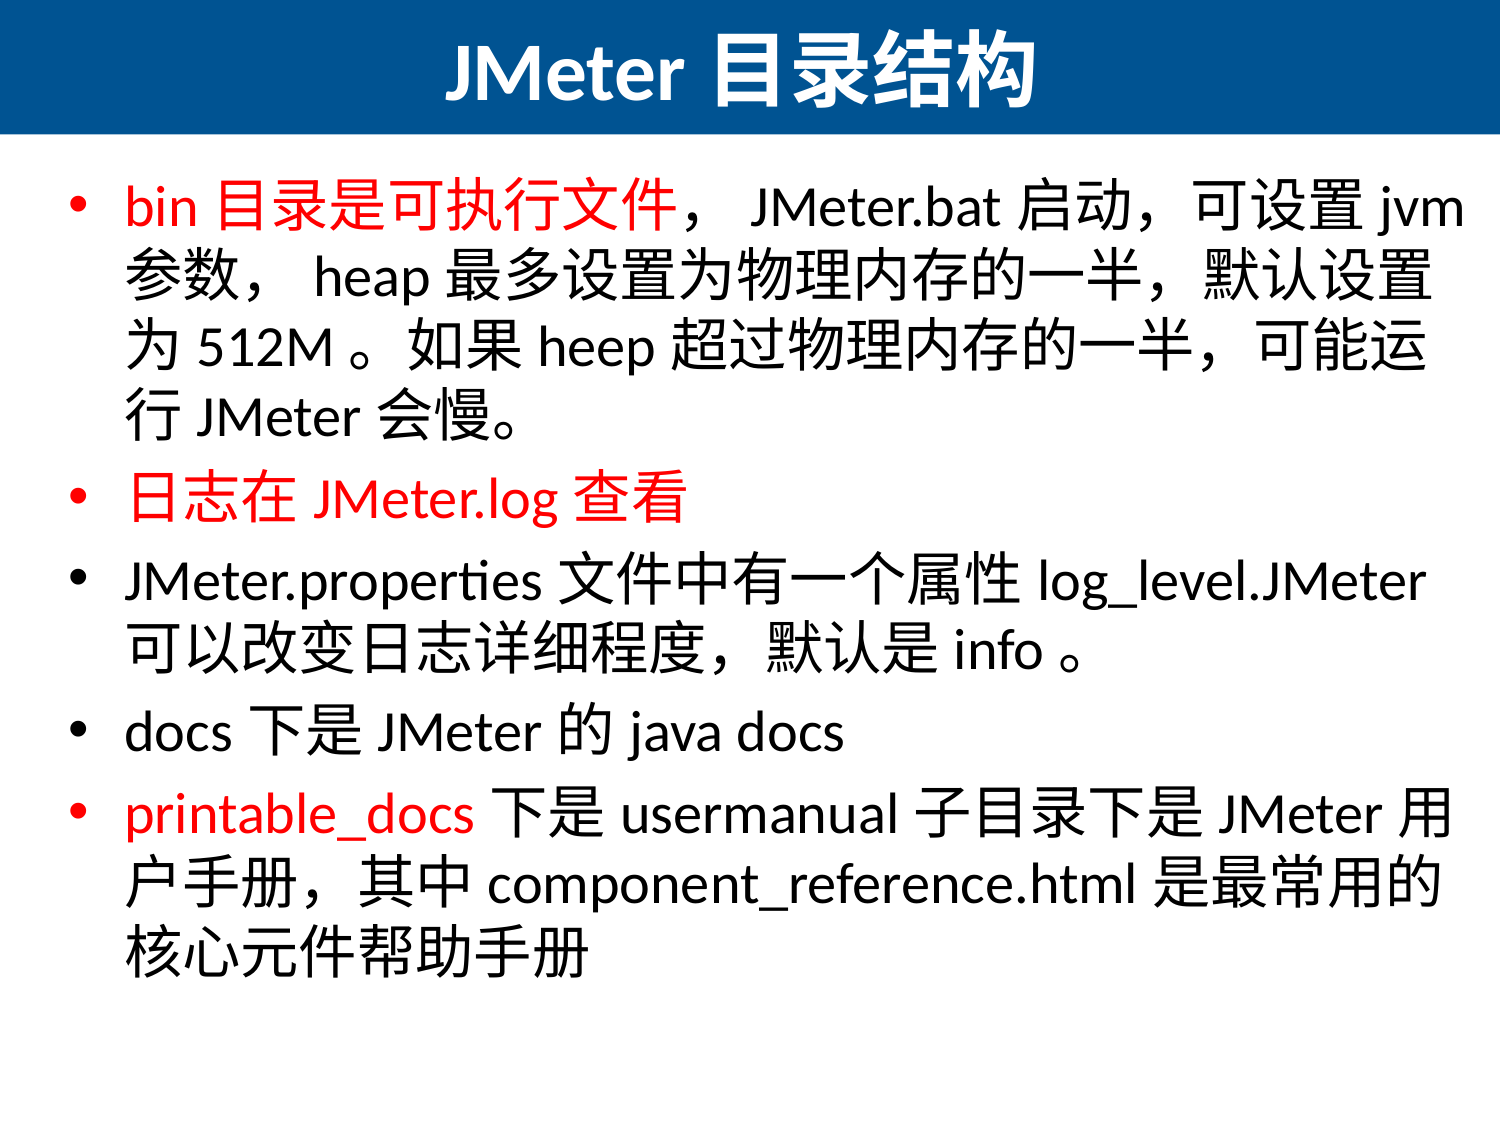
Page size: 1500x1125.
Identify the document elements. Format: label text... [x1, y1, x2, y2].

list bin目录是可执行文件，JMeter.bat启动，可设置jvm参数，heap最多设置为物理内存的一半，默认设置为512M。如果heep超过物理内存的一半，可能运行JMeter会慢。 日志在JMeter.log查看 JMeter.properties文件中有一个属性log_level.JMeter可以改变日志详细程度，默认是info。 docs下是JMeter的java docs printable_docs下是usermanual子目录下是JMeter用户手册，其中component_reference.html是最常用的核心元件帮助手册 [53, 160, 1500, 904]
title JMeter目录结构 [2, 0, 1483, 135]
